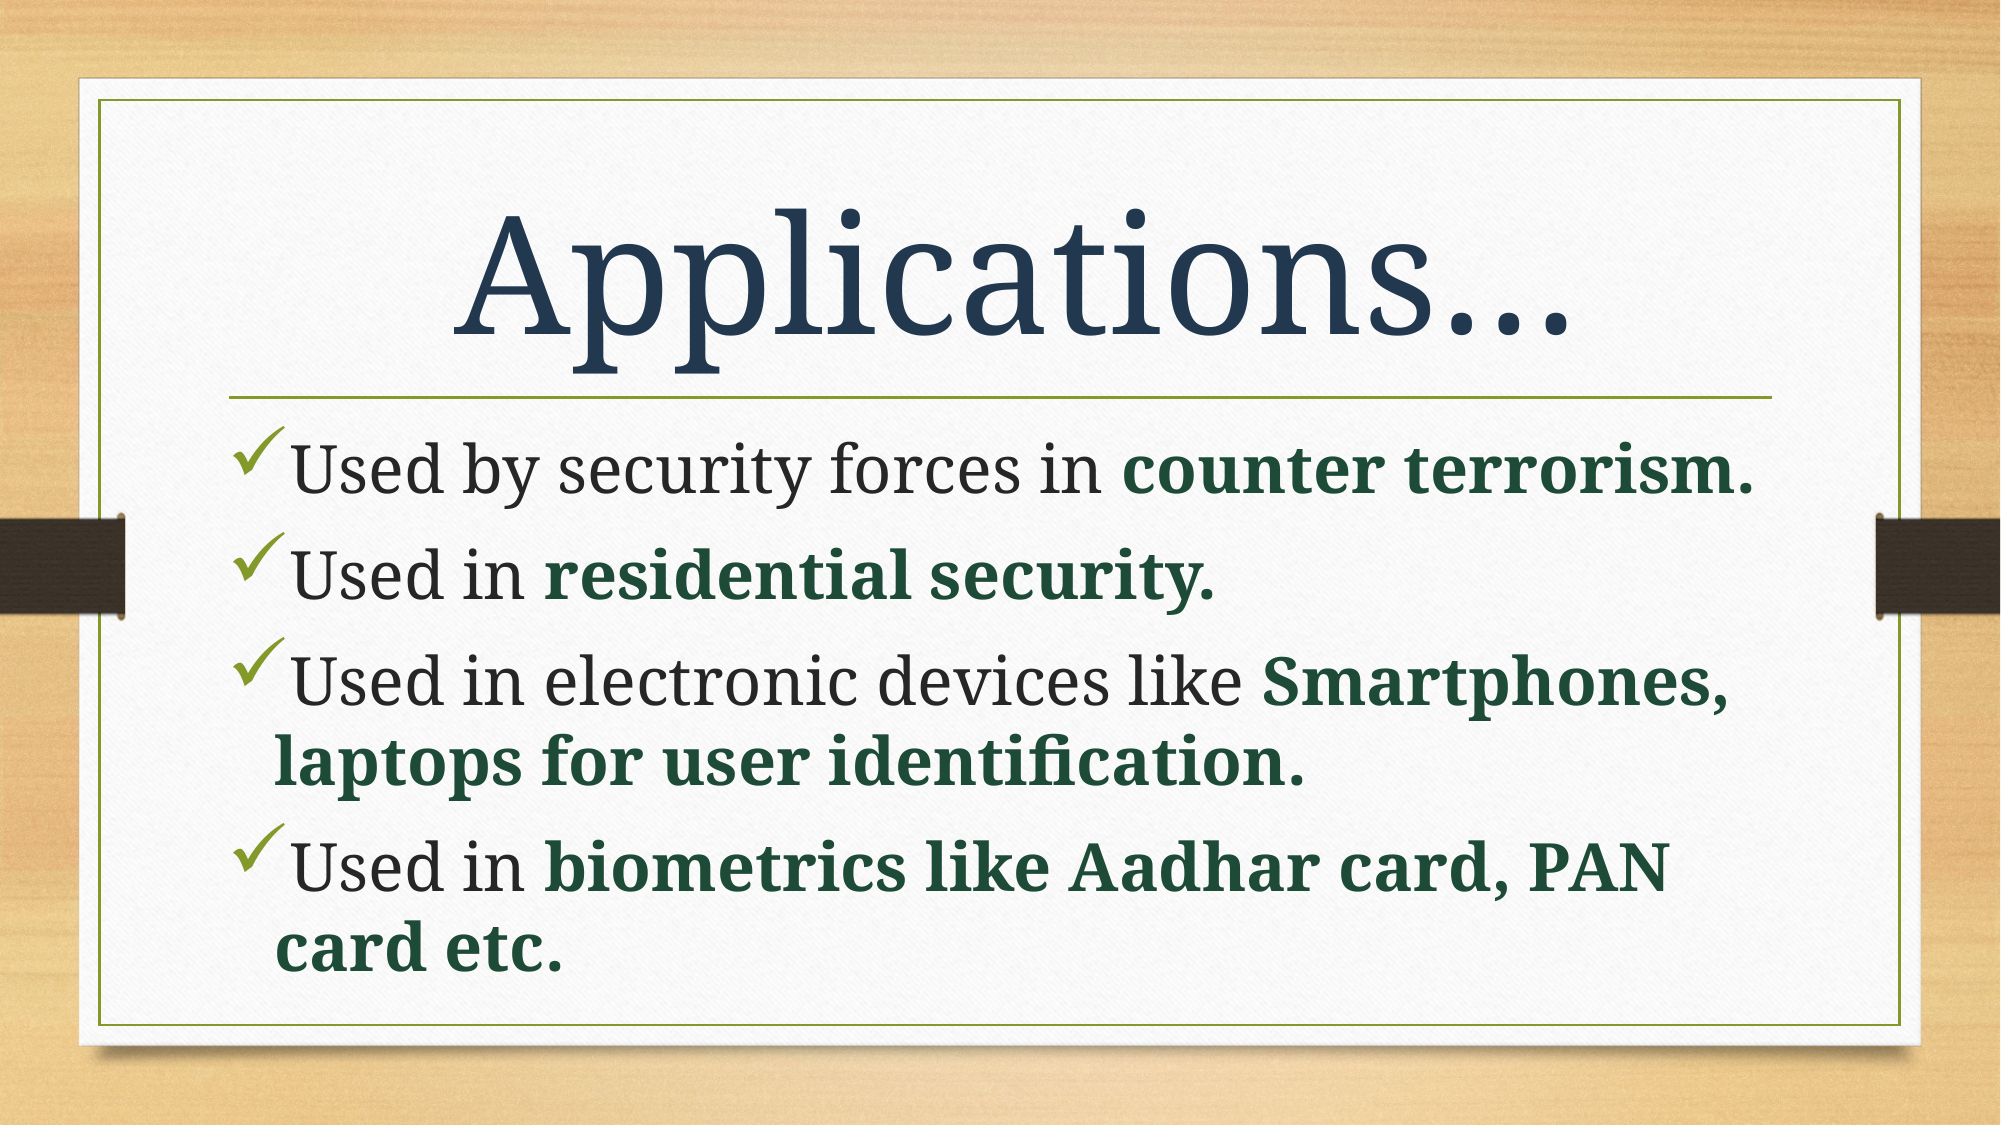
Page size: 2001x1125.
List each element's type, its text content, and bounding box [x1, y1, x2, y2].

picture [0, 0, 2001, 1125]
list Used by security forces in counter terrorism. Used in residential security. Used in electronic devices like Smartphones, laptops for user identification. Used in biometrics like Aadhar card, PAN card etc. [212, 419, 1788, 964]
title Applications… [212, 161, 1788, 375]
